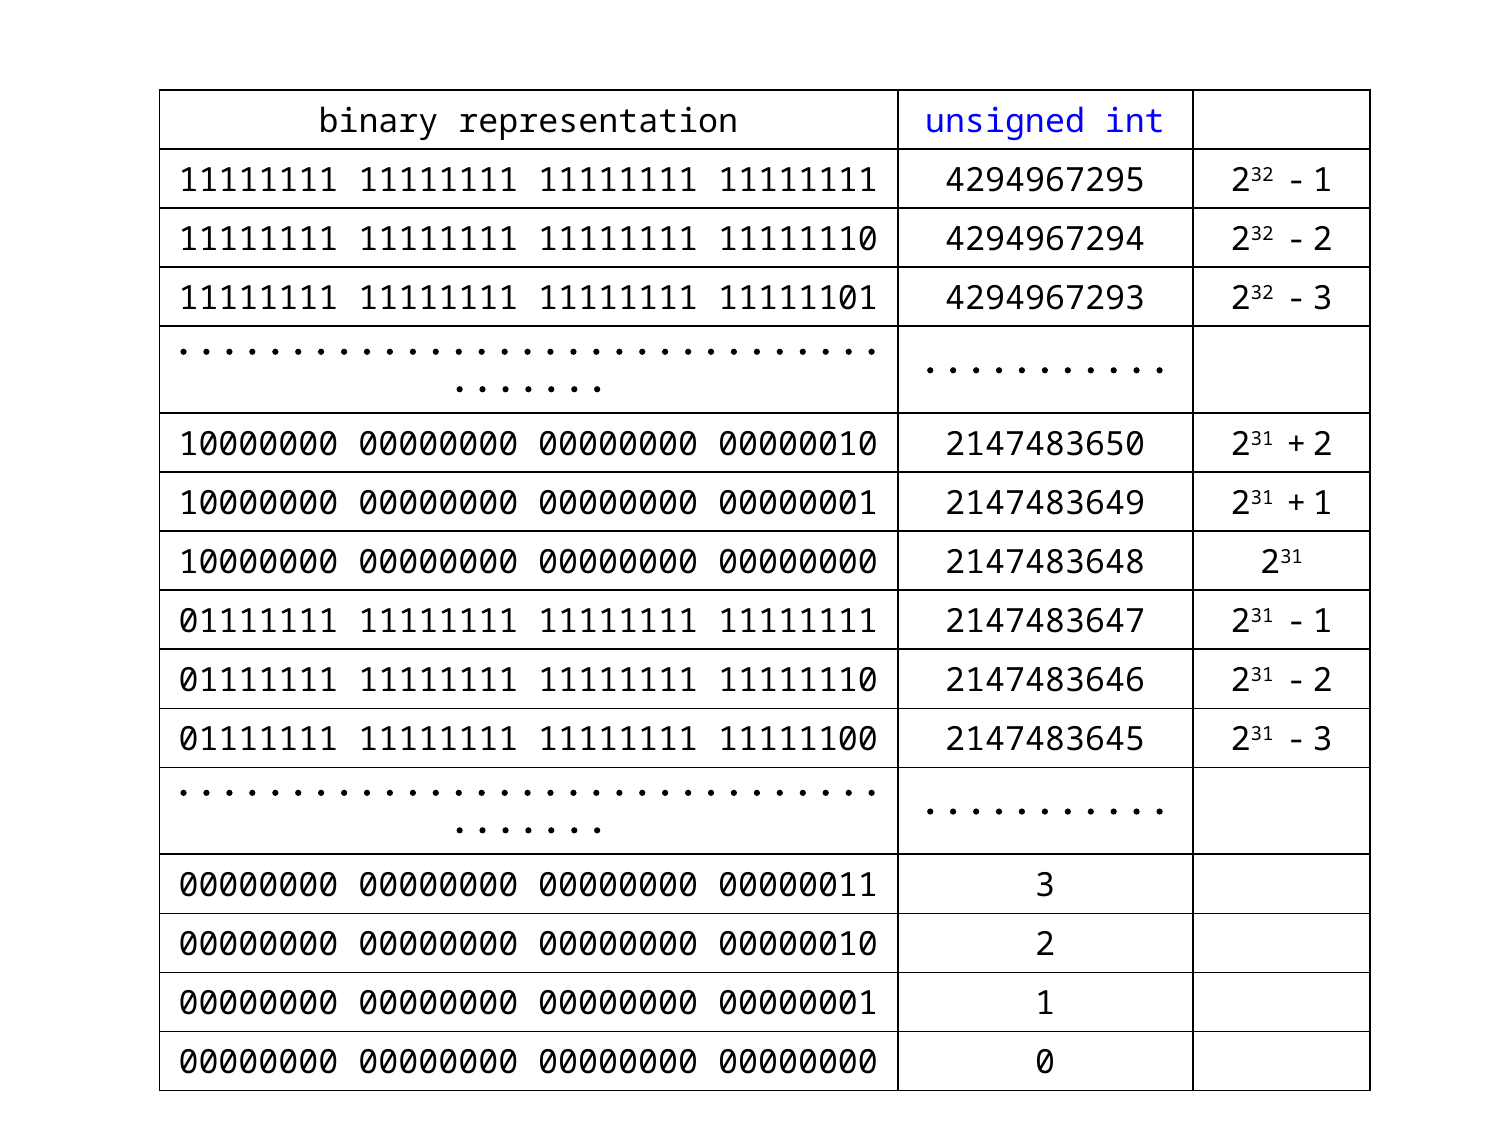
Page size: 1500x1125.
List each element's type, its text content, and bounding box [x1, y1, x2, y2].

table_cell 2147483647 [899, 591, 1192, 648]
table_cell 00000000 00000000 00000000 00000001 [160, 973, 897, 1031]
table_cell 232-2 [1194, 209, 1369, 266]
table_cell 11111111 11111111 11111111 11111101 [160, 268, 897, 325]
table_cell 01111111 11111111 11111111 11111110 [160, 650, 897, 708]
table_cell 01111111 11111111 11111111 11111111 [160, 591, 897, 648]
table_cell 00000000 00000000 00000000 00000010 [160, 914, 897, 972]
table_cell 231+2 [1194, 414, 1369, 471]
table_cell 10000000 00000000 00000000 00000001 [160, 473, 897, 530]
table_cell 3 [899, 855, 1192, 913]
table_cell [1194, 327, 1369, 412]
table_header unsigned int [899, 91, 1192, 148]
table_cell 232-3 [1194, 268, 1369, 325]
table_cell 231-1 [1194, 591, 1369, 648]
table_header [1194, 91, 1369, 148]
table_cell 10000000 00000000 00000000 00000000 [160, 532, 897, 589]
table_cell 01111111 11111111 11111111 11111100 [160, 709, 897, 767]
table_cell ⋅ ⋅ ⋅ ⋅ ⋅ ⋅ ⋅ ⋅ ⋅ ⋅ ⋅ [899, 768, 1192, 853]
table_cell 231+1 [1194, 473, 1369, 530]
table_cell [1194, 973, 1369, 1031]
table_cell 11111111 11111111 11111111 11111111 [160, 150, 897, 207]
table_cell 232-1 [1194, 150, 1369, 207]
table_cell 231-2 [1194, 650, 1369, 708]
table_cell 231 [1194, 532, 1369, 589]
table_cell 2147483649 [899, 473, 1192, 530]
table_cell 2147483650 [899, 414, 1192, 471]
table_cell 11111111 11111111 11111111 11111110 [160, 209, 897, 266]
table_cell 00000000 00000000 00000000 00000011 [160, 855, 897, 913]
table_cell ⋅ ⋅ ⋅ ⋅ ⋅ ⋅ ⋅ ⋅ ⋅ ⋅ ⋅ ⋅ ⋅ ⋅ ⋅ ⋅ ⋅ ⋅ ⋅ ⋅ ⋅ ⋅ ⋅ ⋅ ⋅ ⋅ ⋅ ⋅ ⋅ ⋅ ⋅ ⋅ ⋅ ⋅ ⋅ ⋅ ⋅ ⋅ [160, 327, 897, 412]
table_cell 2147483646 [899, 650, 1192, 708]
table_cell 10000000 00000000 00000000 00000010 [160, 414, 897, 471]
table_cell 00000000 00000000 00000000 00000000 [160, 1032, 897, 1090]
table_cell [1194, 914, 1369, 972]
table_cell [1194, 855, 1369, 913]
table_cell 2147483645 [899, 709, 1192, 767]
table_cell [1194, 768, 1369, 853]
table_cell 2 [899, 914, 1192, 972]
table_cell 2147483648 [899, 532, 1192, 589]
table_cell 4294967294 [899, 209, 1192, 266]
table_cell ⋅ ⋅ ⋅ ⋅ ⋅ ⋅ ⋅ ⋅ ⋅ ⋅ ⋅ ⋅ ⋅ ⋅ ⋅ ⋅ ⋅ ⋅ ⋅ ⋅ ⋅ ⋅ ⋅ ⋅ ⋅ ⋅ ⋅ ⋅ ⋅ ⋅ ⋅ ⋅ ⋅ ⋅ ⋅ ⋅ ⋅ ⋅ [160, 768, 897, 853]
table_cell 1 [899, 973, 1192, 1031]
table_header binary representation [160, 91, 897, 148]
table_cell 0 [899, 1032, 1192, 1090]
table_cell 4294967295 [899, 150, 1192, 207]
table_cell 231-3 [1194, 709, 1369, 767]
table_cell 4294967293 [899, 268, 1192, 325]
table_cell [1194, 1032, 1369, 1090]
table_cell ⋅ ⋅ ⋅ ⋅ ⋅ ⋅ ⋅ ⋅ ⋅ ⋅ ⋅ [899, 327, 1192, 412]
